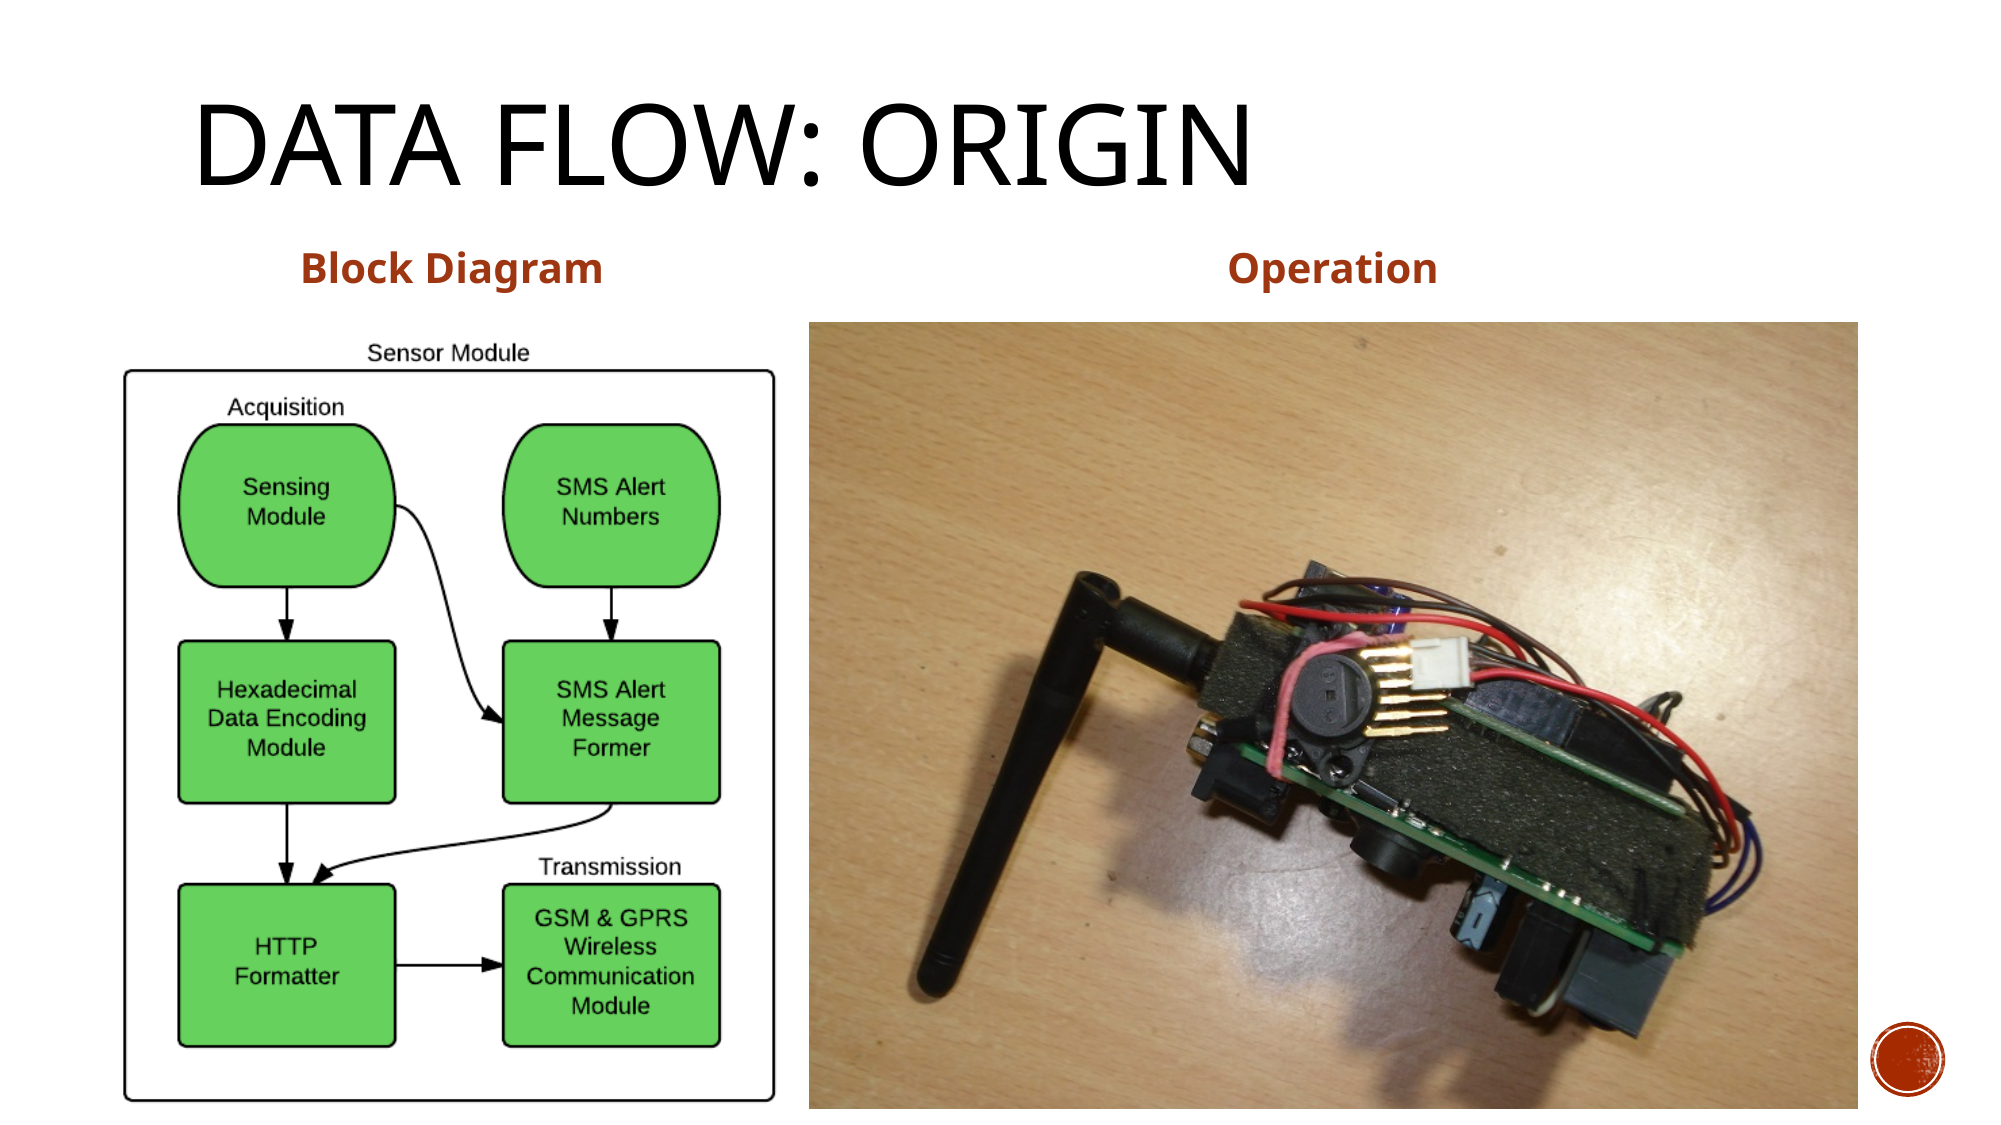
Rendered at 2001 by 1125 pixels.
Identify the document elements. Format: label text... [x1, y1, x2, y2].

list Block Diagram [62, 217, 843, 323]
list Operation [942, 217, 1723, 322]
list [89, 325, 807, 1123]
title Data Flow: Origin [175, 79, 1826, 218]
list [811, 325, 1856, 1108]
